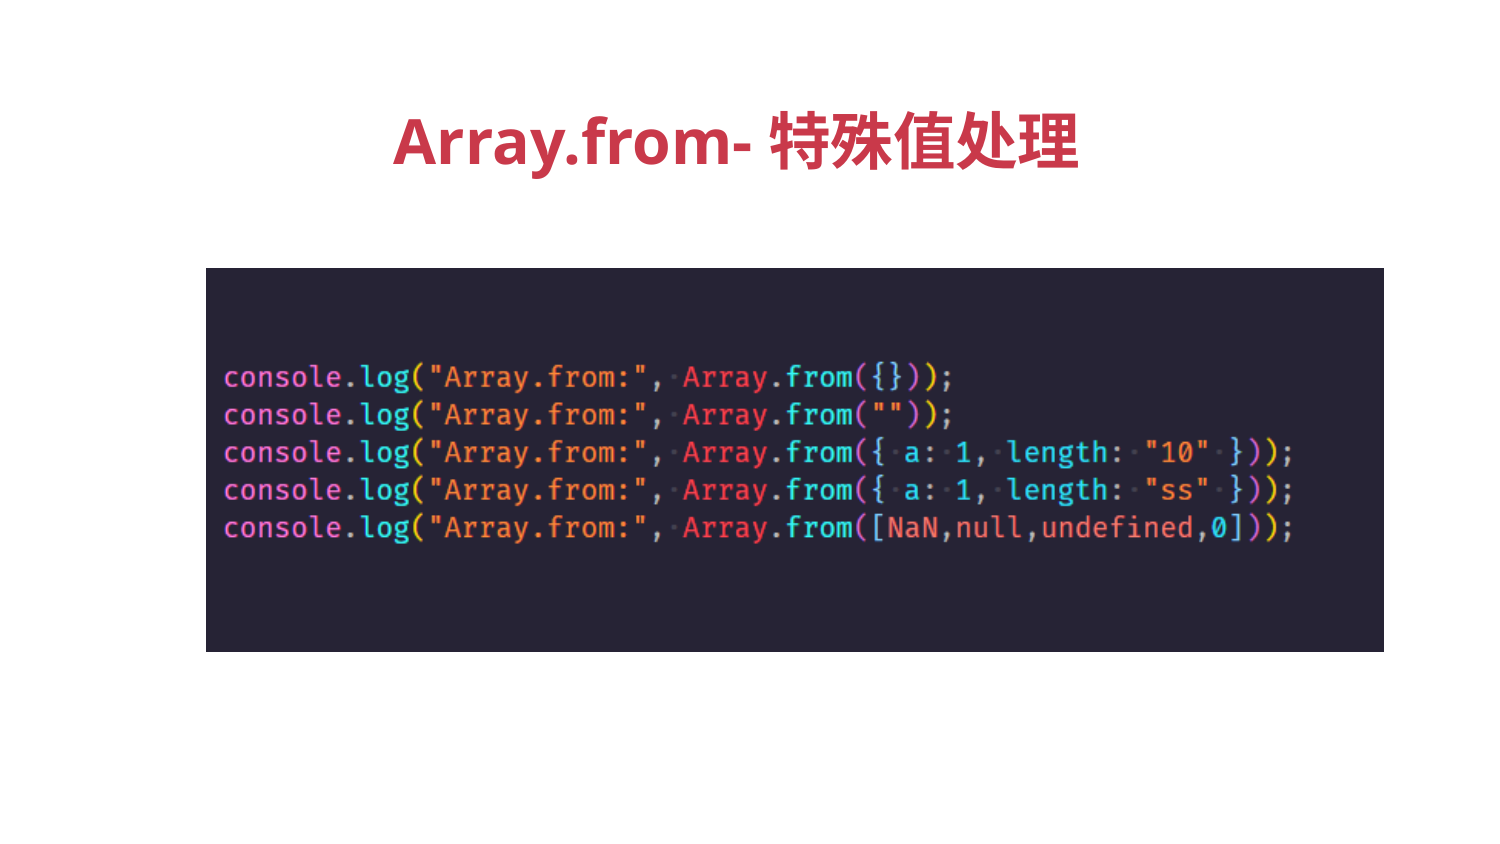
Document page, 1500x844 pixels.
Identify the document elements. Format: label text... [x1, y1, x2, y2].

picture [206, 268, 1384, 652]
text_box Array.from-特殊值处理 [140, 94, 1334, 185]
